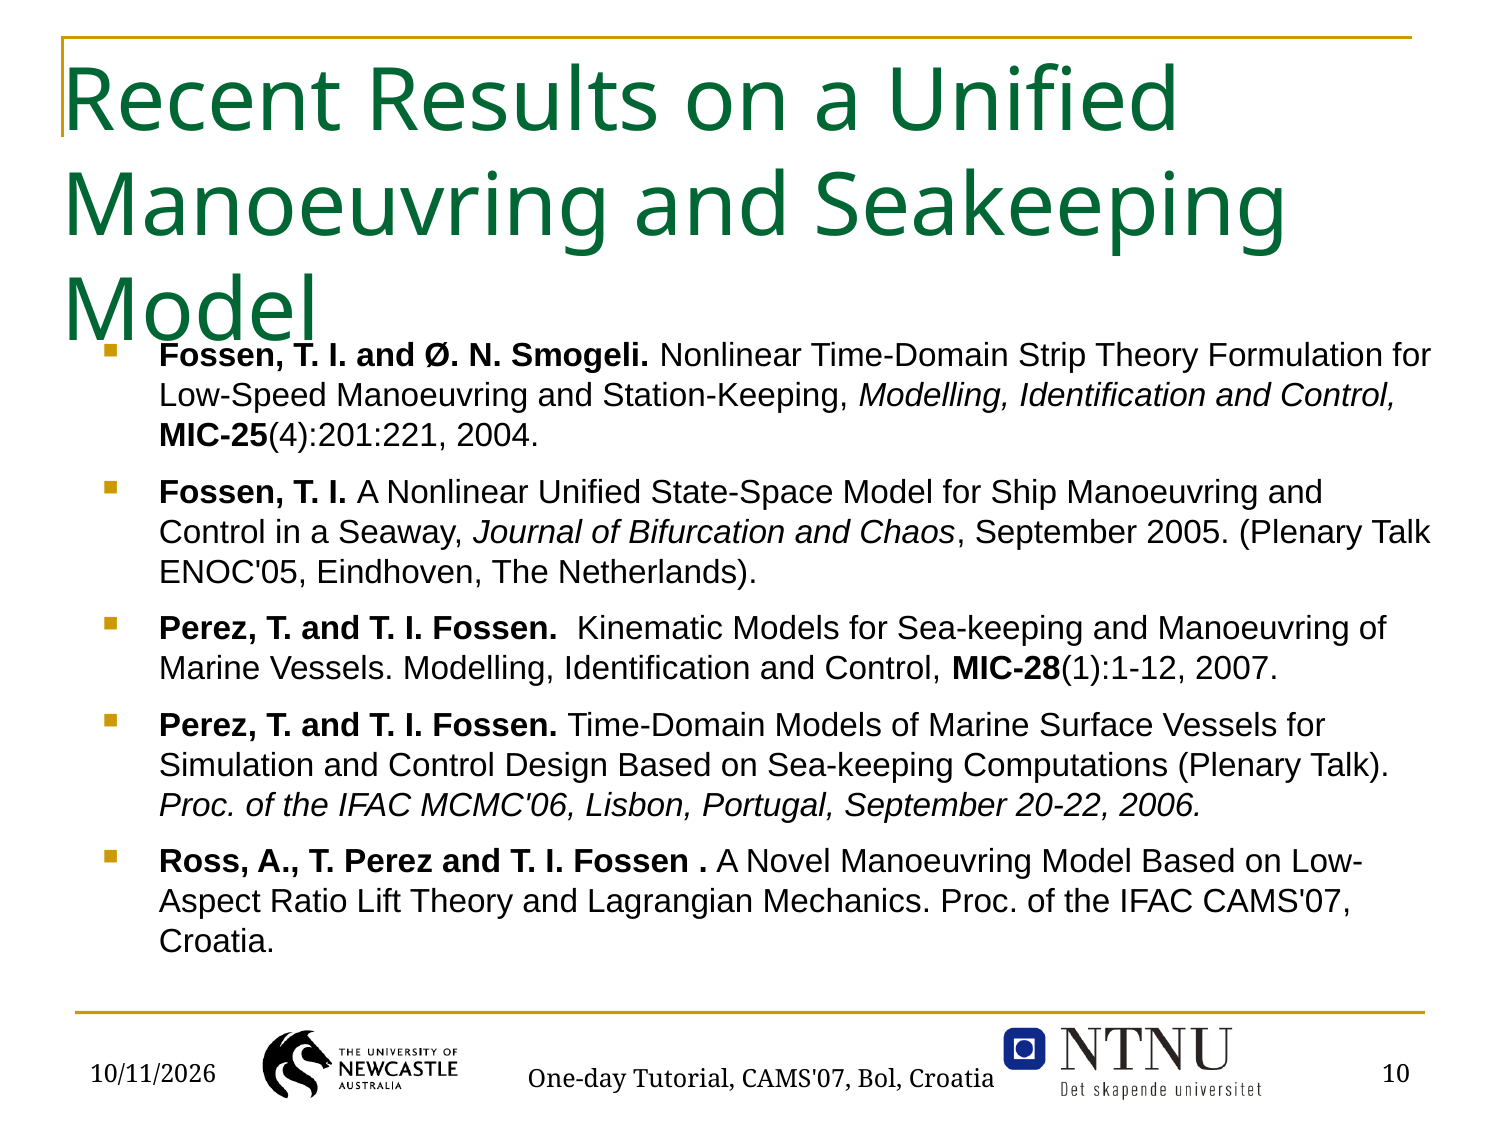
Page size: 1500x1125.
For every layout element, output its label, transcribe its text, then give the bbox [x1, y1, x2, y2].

slide_number 10 [1074, 1023, 1426, 1100]
footer One-day Tutorial, CAMS'07, Bol, Croatia [466, 1024, 1058, 1101]
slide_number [74, 1023, 426, 1100]
picture [253, 1023, 464, 1105]
list Fossen, T. I. and Ø. N. Smogeli. Nonlinear Time-Domain Strip Theory Formulation for Low-Speed Manoeuvring and Station-Keeping, Modelling, Identification and Control, MIC-25(4):201:221, 2004. Fossen, T. I. A Nonlinear Unified State-Space Model for Ship Manoeuvring and Control in a Seaway, Journal of Bifurcation and Chaos, September 2005. (Plenary Talk ENOC'05, Eindhoven, The Netherlands). Perez, T. and T. I. Fossen. Kinematic Models for Sea-keeping and Manoeuvring of Marine Vessels. Modelling, Identification and Control, MIC-28(1):1-12, 2007. Perez, T. and T. I. Fossen. Time-Domain Models of Marine Surface Vessels for Simulation and Control Design Based on Sea-keeping Computations (Plenary Talk). Proc. of the IFAC MCMC'06, Lisbon, Portugal, September 20-22, 2006. Ross, A., T. Perez and T. I. Fossen . A Novel Manoeuvring Model Based on Low-Aspect Ratio Lift Theory and Lagrangian Mechanics. Proc. of the IFAC CAMS'07, Croatia. [0, 269, 1454, 967]
picture [998, 1023, 1268, 1102]
title Recent Results on a Unified Manoeuvring and Seakeeping Model [46, 34, 1500, 223]
